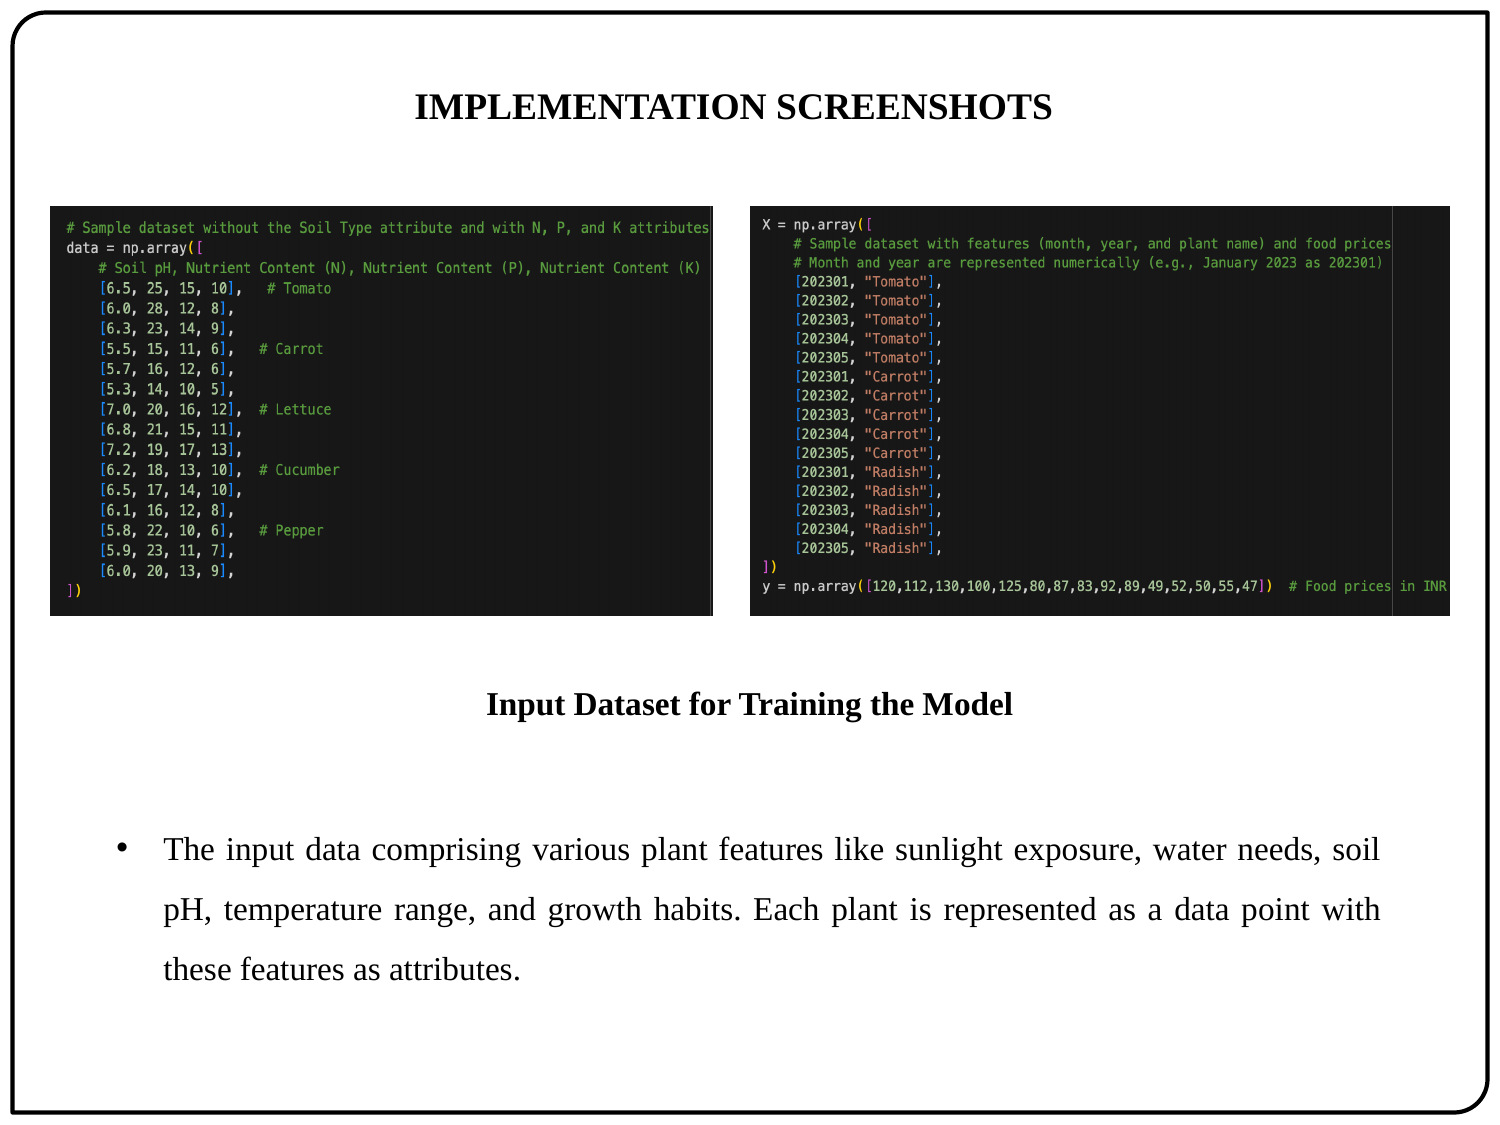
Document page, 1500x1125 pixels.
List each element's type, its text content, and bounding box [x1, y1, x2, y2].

text_box Input Dataset for Training the Model [465, 674, 1035, 730]
text_box [10, 10, 1490, 1115]
text_box The input data comprising various plant features like sunlight exposure, water needs, soil pH, temperature range, and growth habits. Each plant is represented as a data point with these features as attributes. [101, 799, 1399, 995]
picture [749, 206, 1451, 616]
picture [49, 206, 713, 616]
